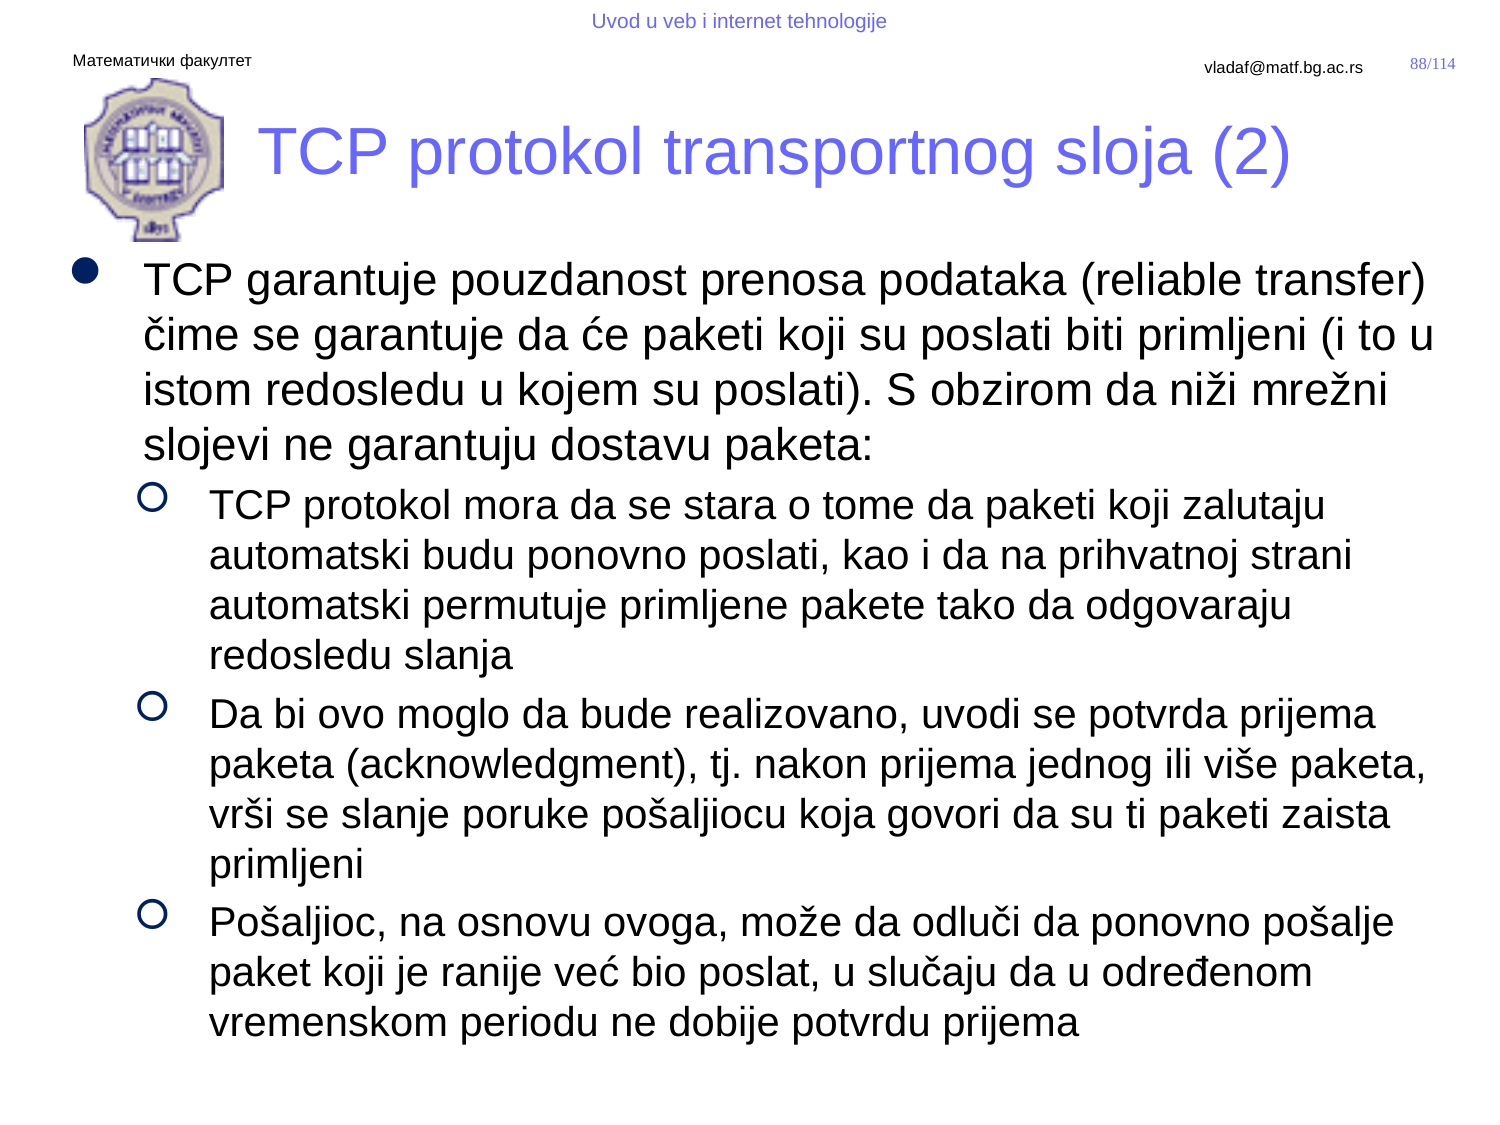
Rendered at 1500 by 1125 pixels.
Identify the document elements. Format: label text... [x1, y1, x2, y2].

title TCP protokol transportnog sloja (2) [242, 54, 1436, 242]
picture [84, 78, 224, 242]
list TCP garantuje pouzdanost prenosa podataka (reliable transfer) čime se garantuje da će paketi koji su poslati biti primljeni (i to u istom redosledu u kojem su poslati). S obzirom da niži mrežni slojevi ne garantuju dostavu paketa: TCP protokol mora da se stara o tome da paketi koji zalutaju automatski budu ponovno poslati, kao i da na prihvatnoj strani automatski permutuje primljene pakete tako da odgovaraju redosledu slanja Da bi ovo moglo da bude realizovano, uvodi se potvrda prijema paketa (acknowledgment), tj. nakon prijema jednog ili više paketa, vrši se slanje poruke pošaljiocu koja govori da su ti paketi zaista primljeni Pošaljioc, na osnovu ovoga, može da odluči da ponovno pošalje paket koji je ranije već bio poslat, u slučaju da u određenom vremenskom periodu ne dobije potvrdu prijema [53, 242, 1483, 598]
